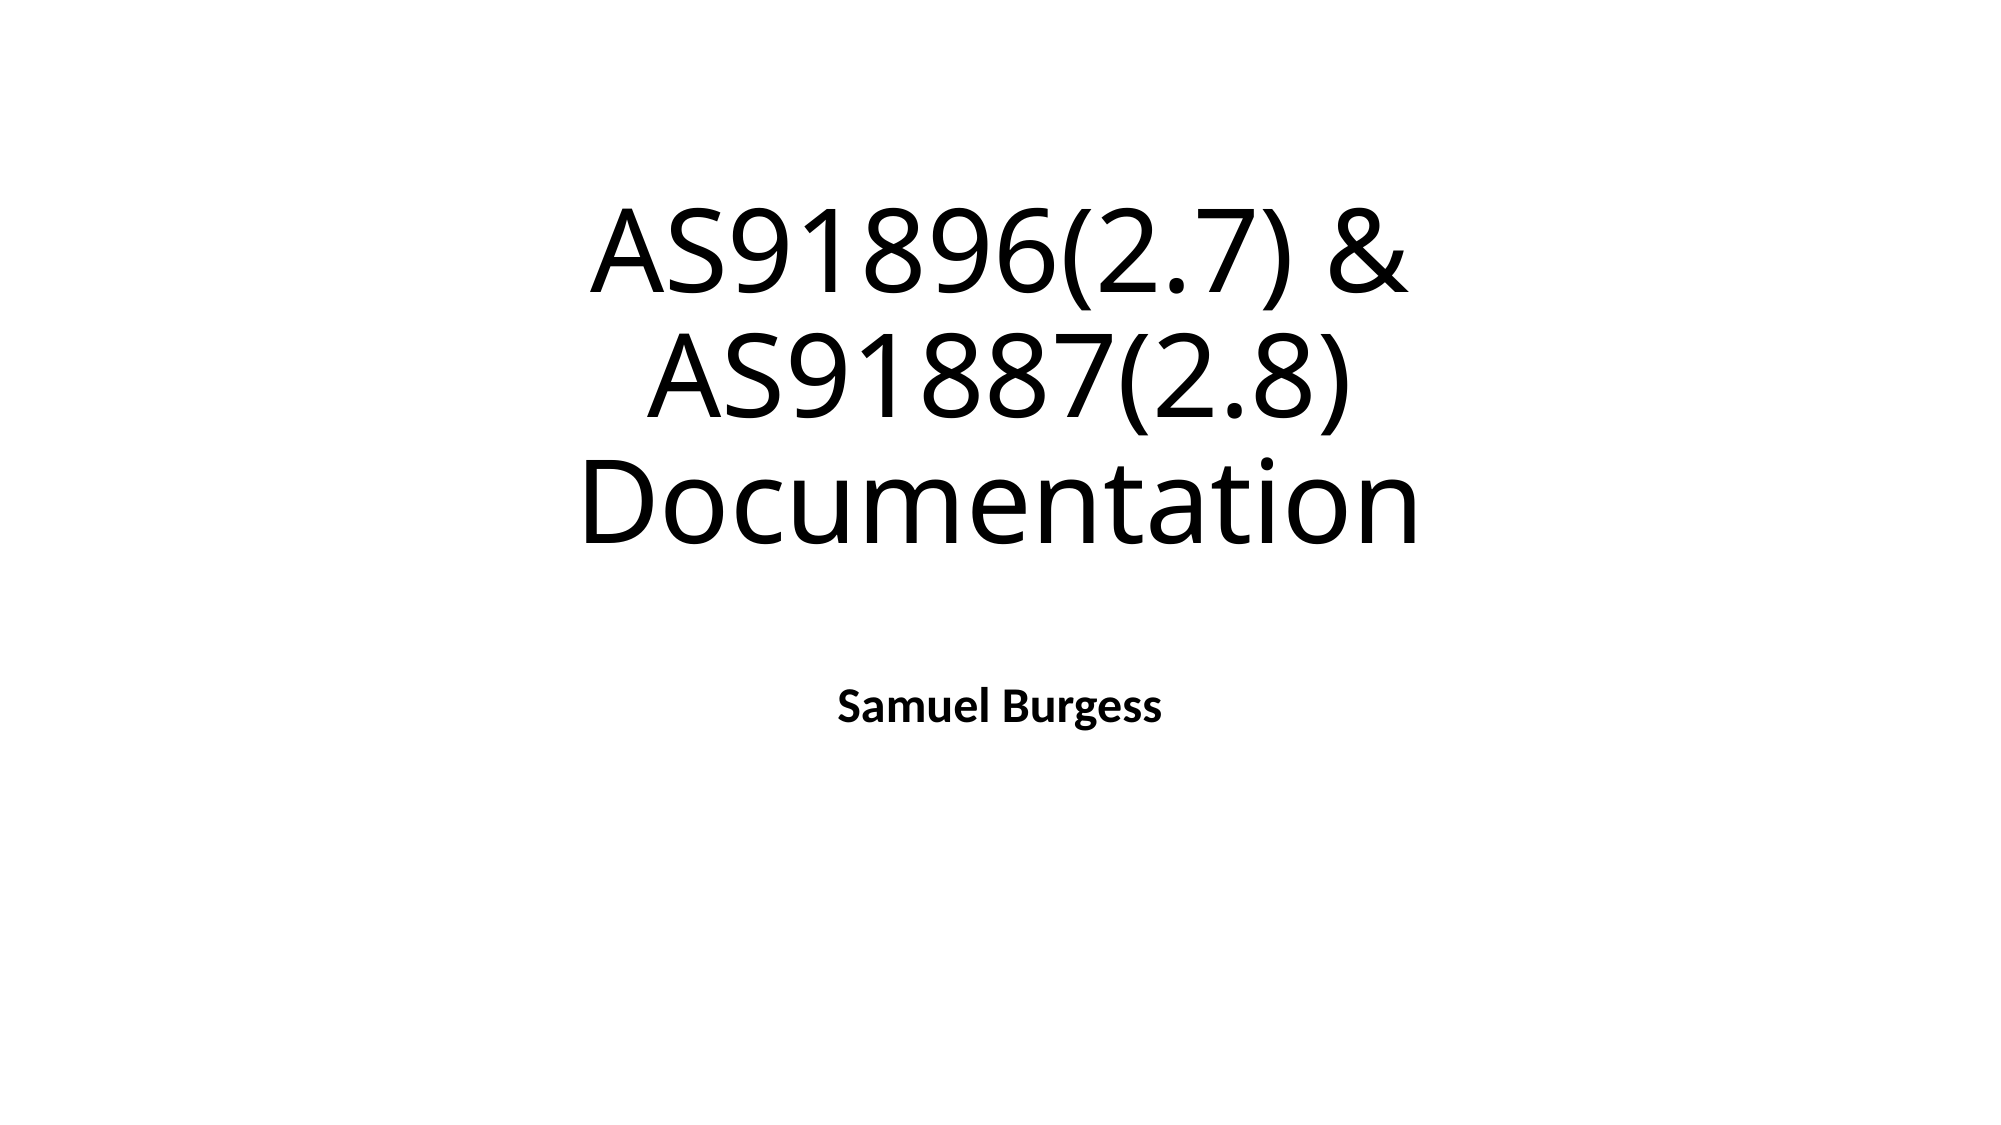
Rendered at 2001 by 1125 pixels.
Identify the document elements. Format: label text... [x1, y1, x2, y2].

title AS91896(2.7) & AS91887(2.8) Documentation [249, 184, 1750, 576]
subtitle Samuel Burgess [249, 590, 1750, 863]
